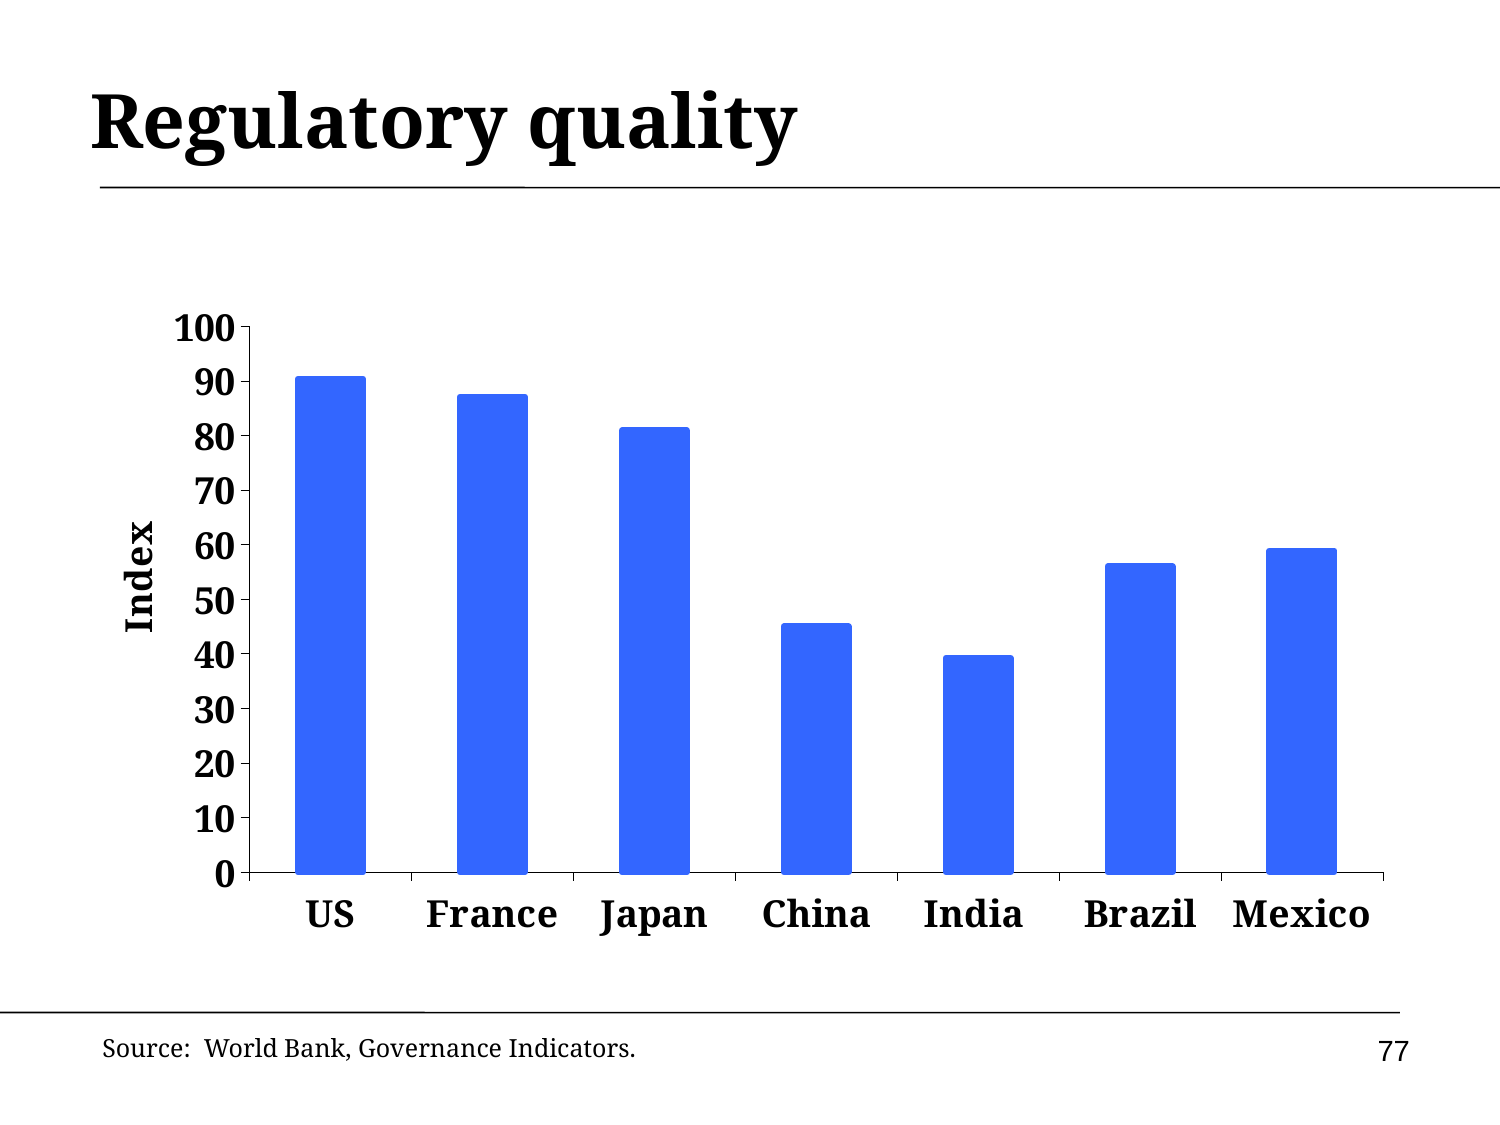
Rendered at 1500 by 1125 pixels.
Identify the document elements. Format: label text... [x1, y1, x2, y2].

title Regulatory quality [74, 49, 1426, 188]
slide_number 77 [1074, 1024, 1426, 1103]
text_box Source: World Bank, Governance Indicators. [87, 1025, 813, 1070]
chart [83, 270, 1398, 988]
